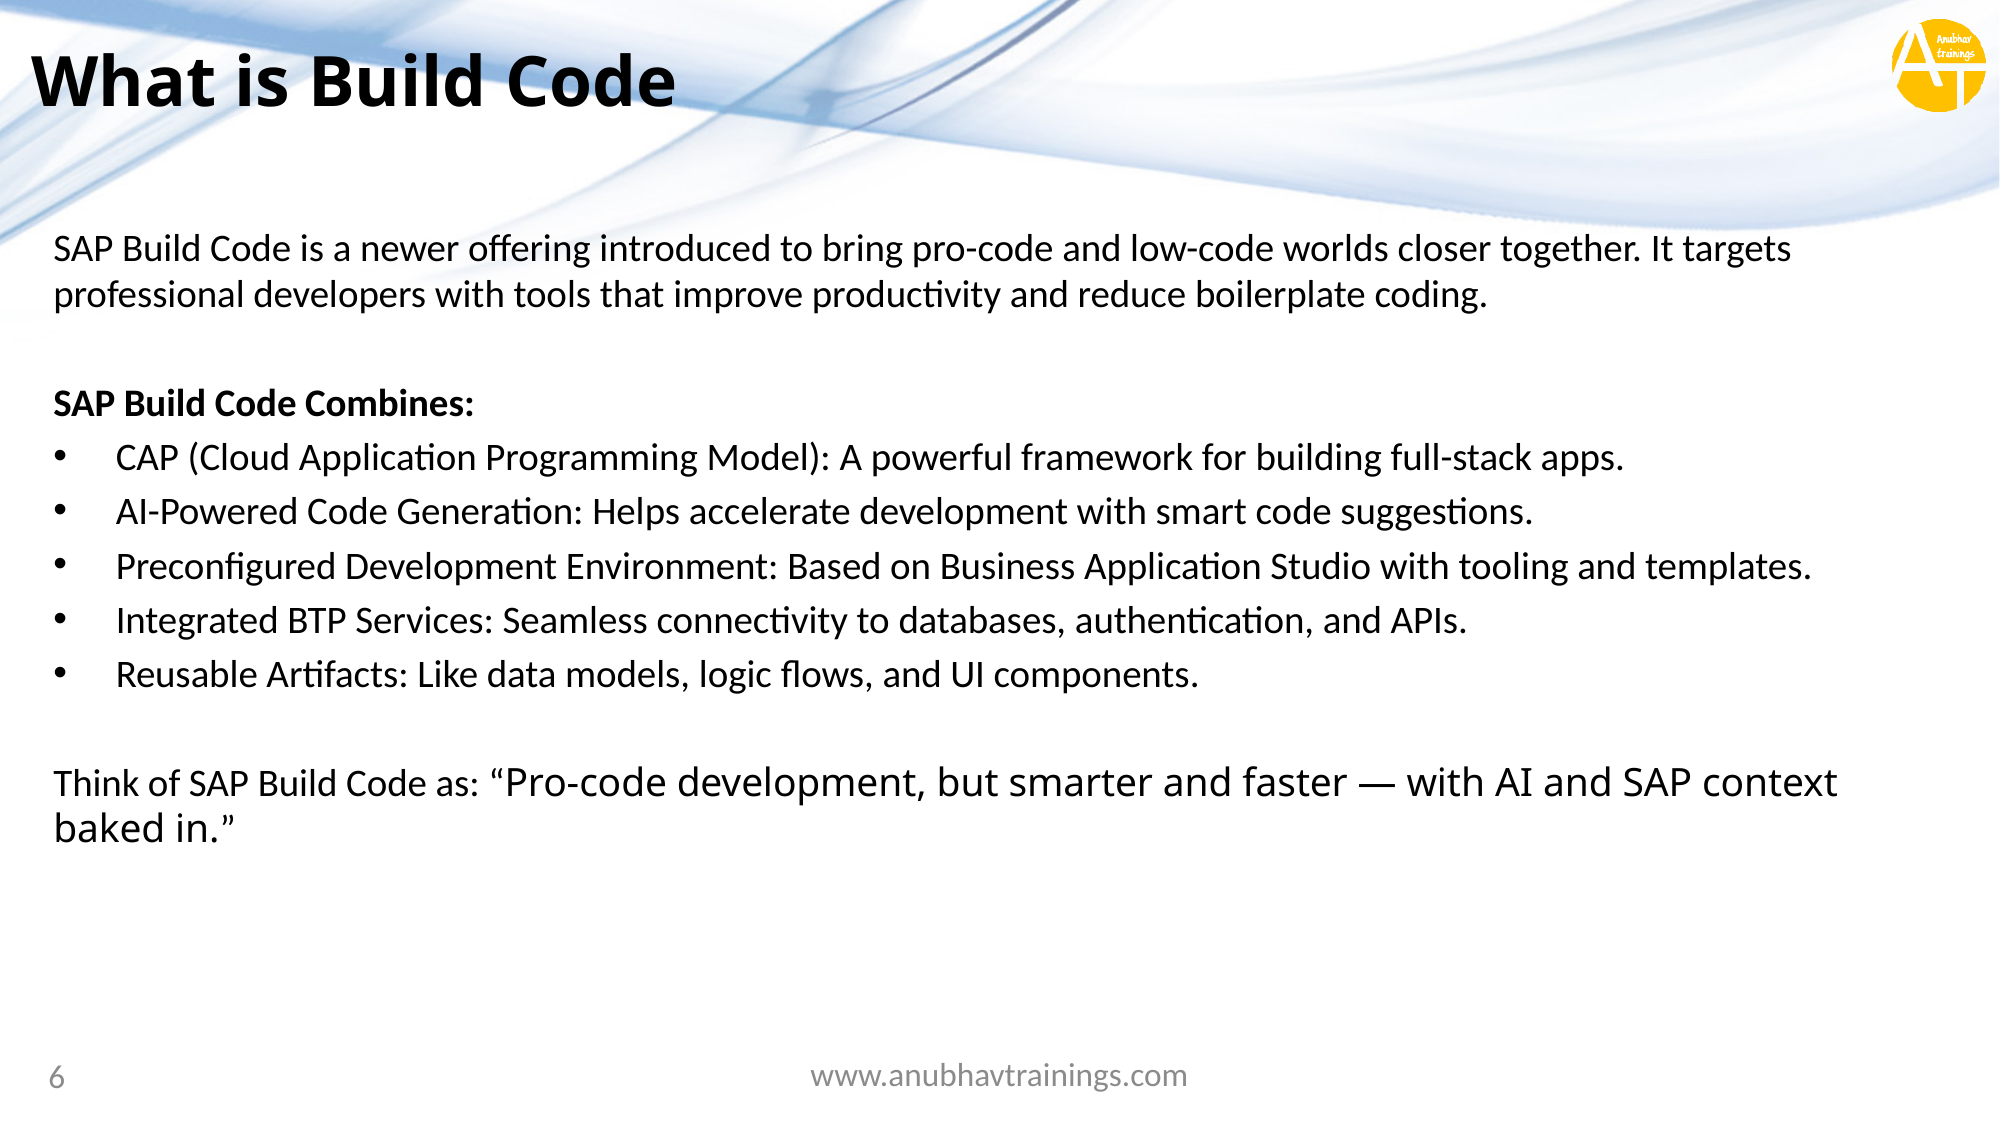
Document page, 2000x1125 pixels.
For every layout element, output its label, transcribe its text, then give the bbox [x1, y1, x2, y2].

picture [0, 0, 2000, 1125]
title What is Build Code [16, 29, 1817, 146]
text_box SAP Build Code is a newer offering introduced to bring pro-code and low-code worlds closer together. It targets professional developers with tools that improve productivity and reduce boilerplate coding. SAP Build Code Combines: CAP (Cloud Application Programming Model): A powerful framework for building full-stack apps. AI-Powered Code Generation: Helps accelerate development with smart code suggestions. Preconfigured Development Environment: Based on Business Application Studio with tooling and templates. Integrated BTP Services: Seamless connectivity to databases, authentication, and APIs. Reusable Artifacts: Like data models, logic flows, and UI components. Think of SAP Build Code as: “Pro-code development, but smarter and faster — with AI and SAP context baked in.” [33, 212, 1967, 1103]
